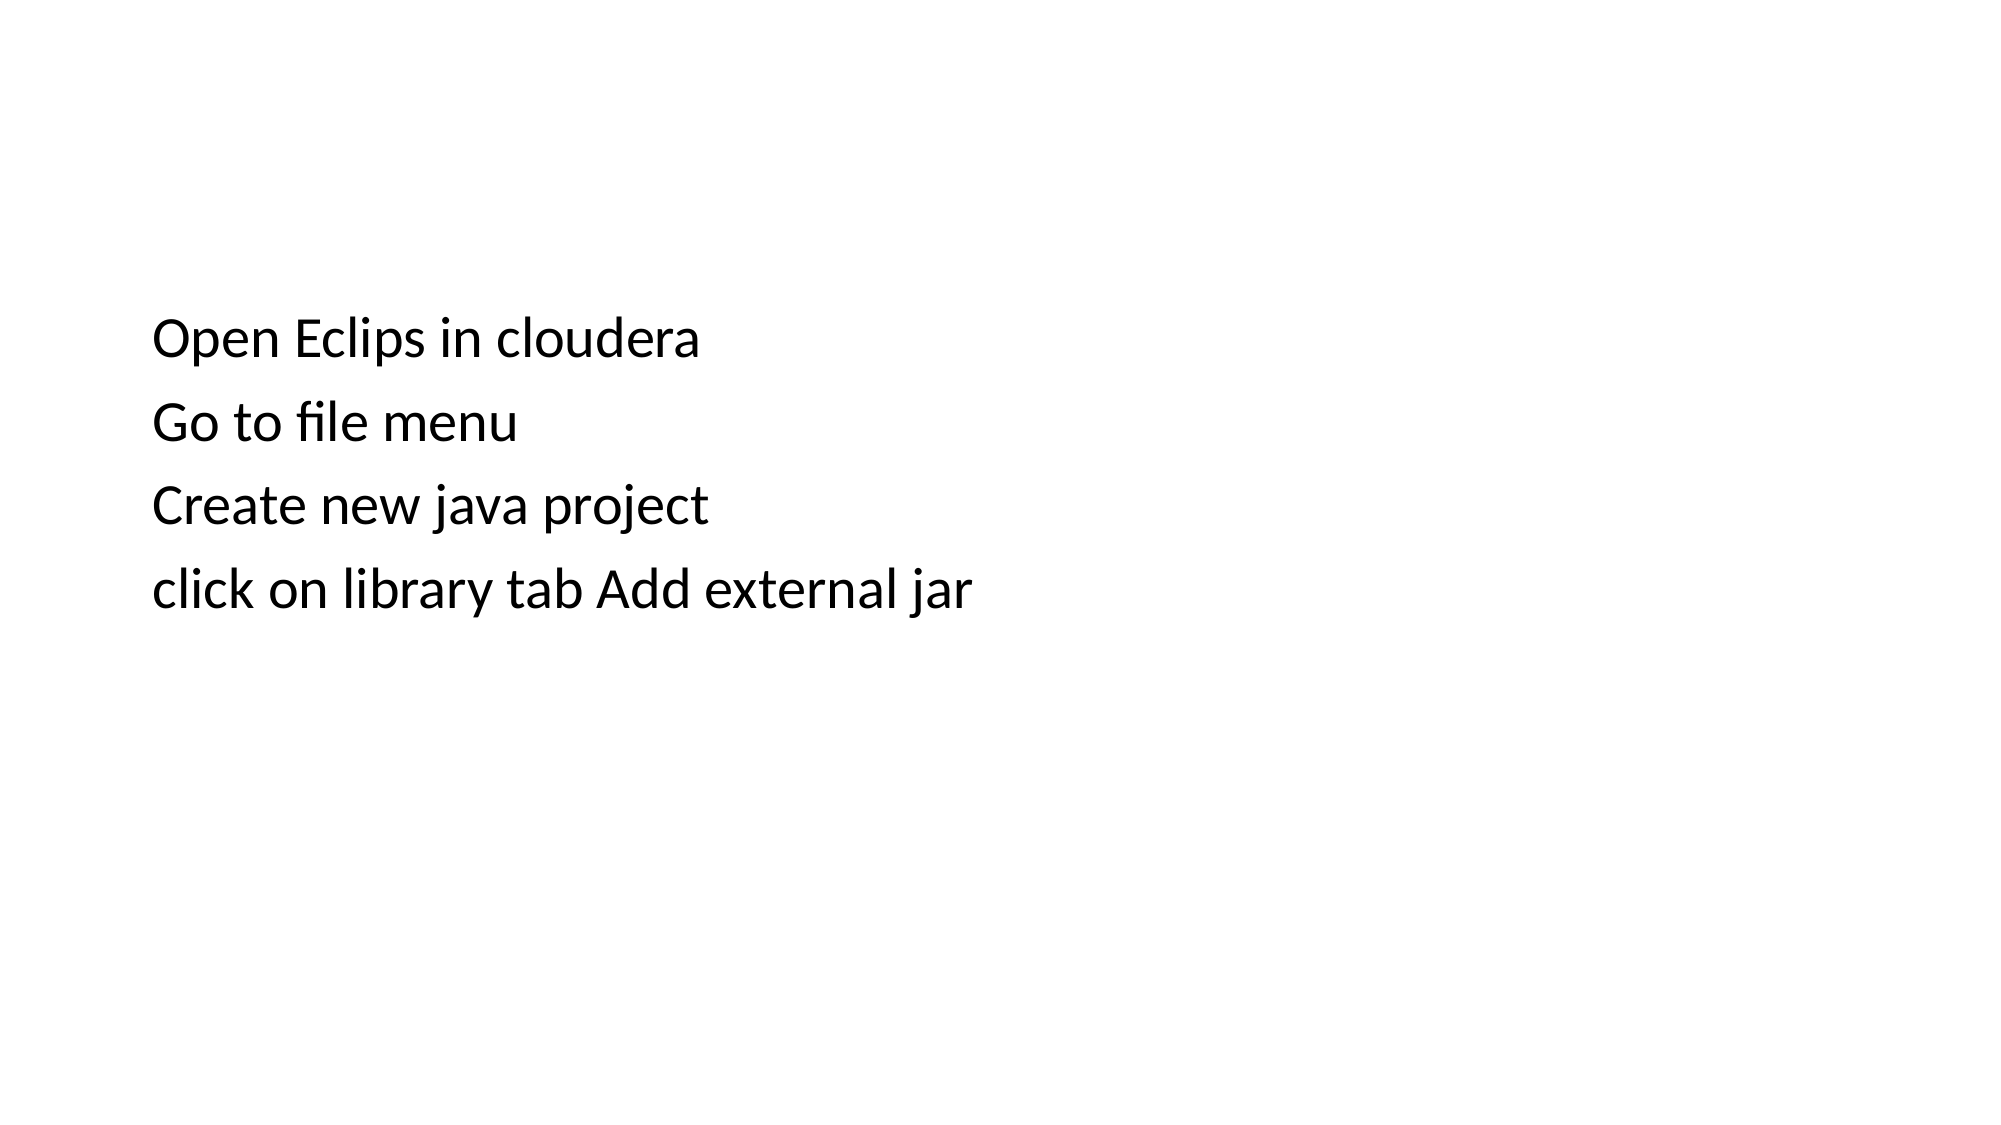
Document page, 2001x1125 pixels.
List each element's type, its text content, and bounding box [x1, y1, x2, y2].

list Open Eclips in cloudera Go to file menu Create new java project click on library tab Add external jar [137, 299, 1863, 1014]
